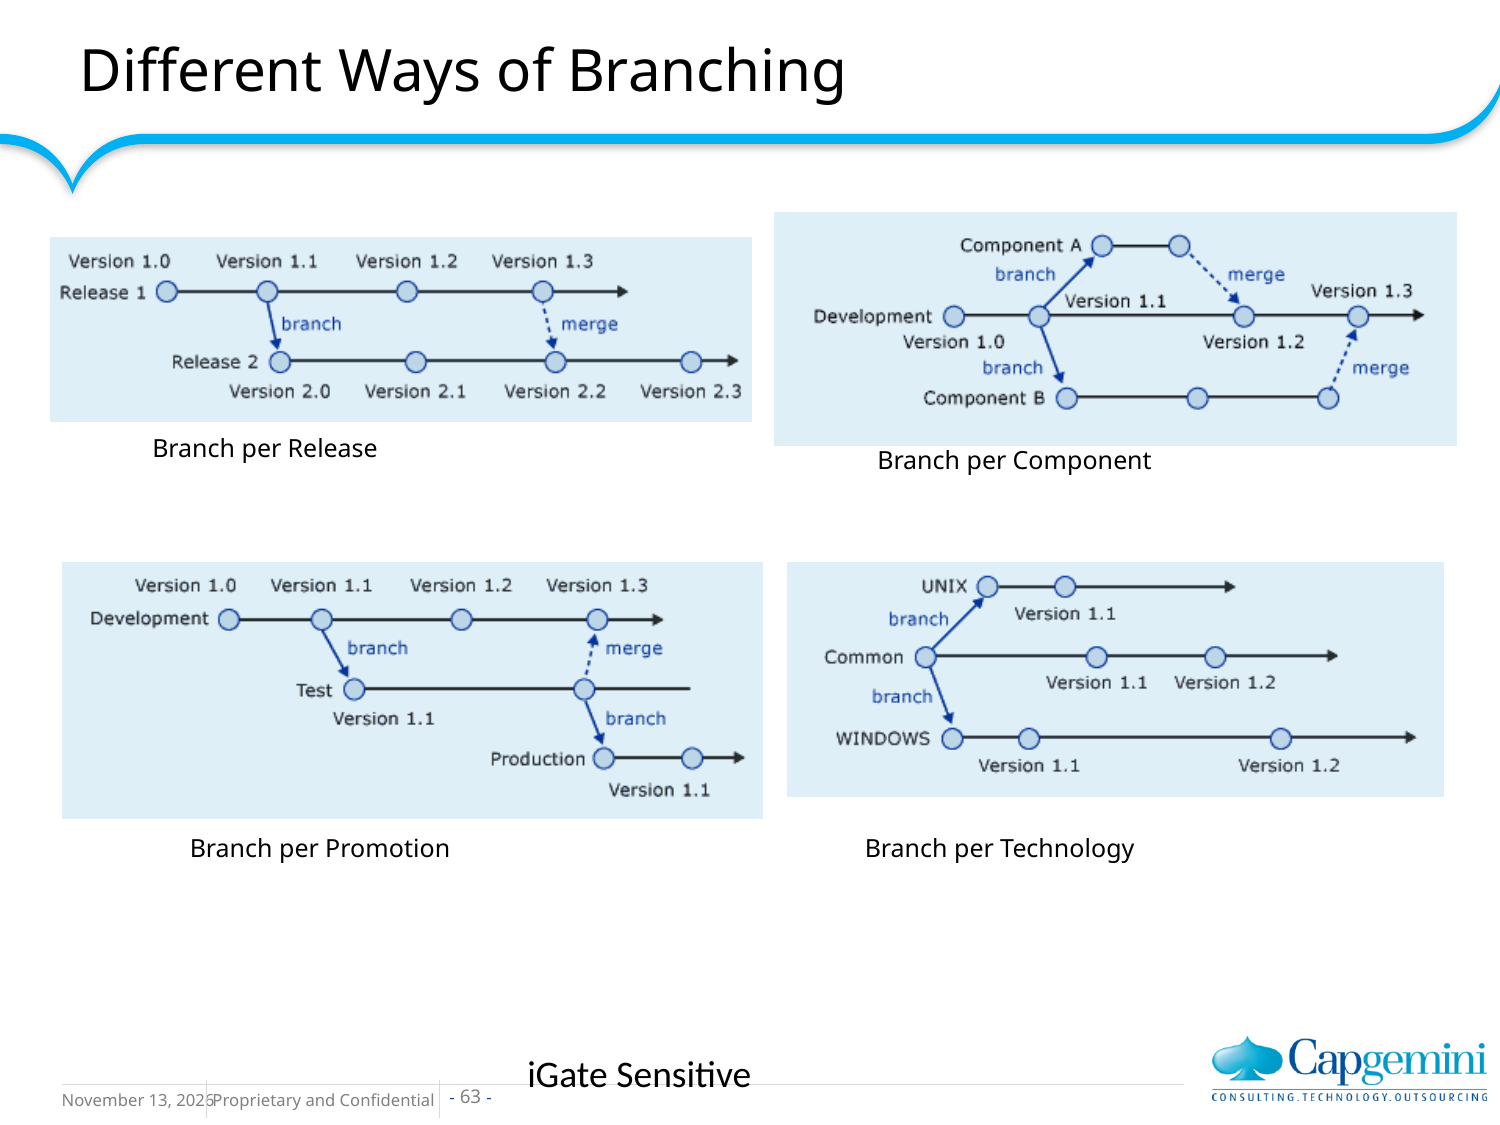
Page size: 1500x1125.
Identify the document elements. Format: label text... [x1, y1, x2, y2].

text_box Branch per Promotion [174, 827, 675, 870]
text_box Branch per Component [862, 454, 1363, 483]
picture [774, 212, 1457, 446]
footer iGate Sensitive [512, 1042, 988, 1103]
title Different Ways of Branching [64, 3, 1400, 134]
picture [787, 562, 1444, 798]
picture [62, 562, 763, 819]
text_box Branch per Release [137, 431, 638, 470]
picture [49, 237, 752, 423]
picture [1212, 1036, 1487, 1101]
text_box Branch per Technology [849, 825, 1350, 870]
